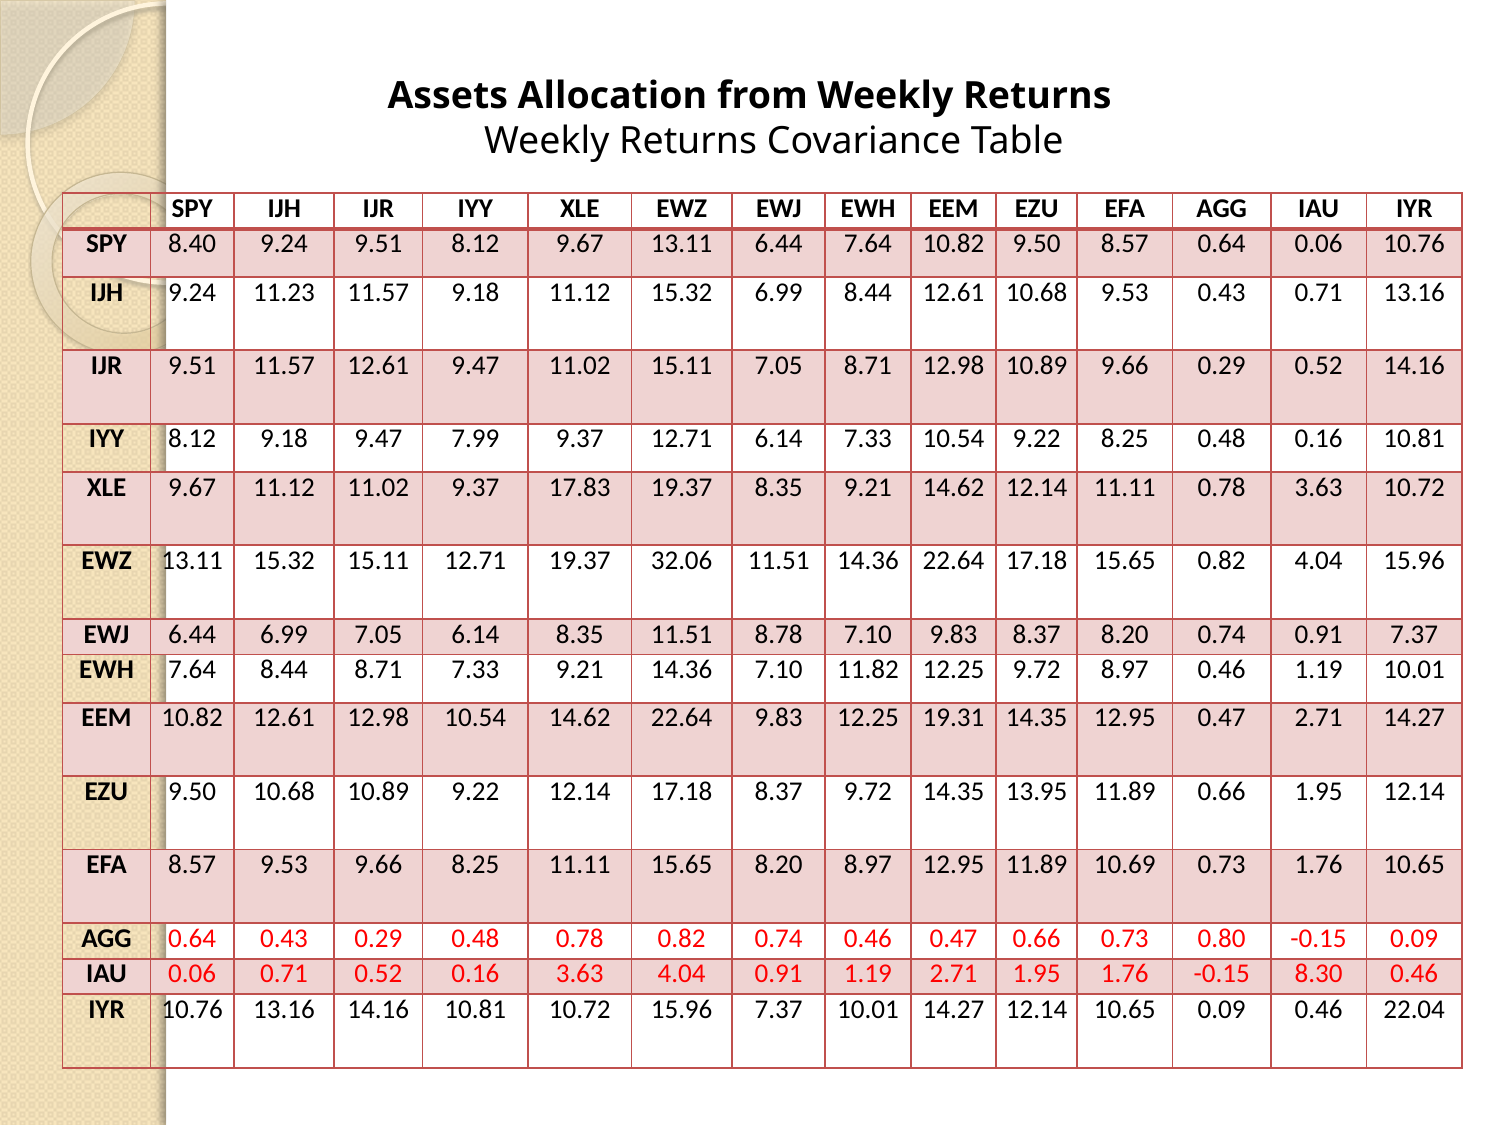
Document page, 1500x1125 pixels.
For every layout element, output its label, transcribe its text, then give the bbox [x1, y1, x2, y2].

table_cell 12.95 [912, 850, 995, 922]
table_cell 12.14 [529, 777, 631, 849]
table_cell IYY [63, 425, 150, 471]
table_cell 9.53 [235, 850, 333, 922]
table_cell 10.65 [1078, 995, 1172, 1067]
table_cell 0.09 [1173, 995, 1270, 1067]
table_cell 6.99 [235, 620, 333, 654]
table_cell 9.72 [997, 655, 1076, 702]
table_cell 10.68 [997, 278, 1076, 349]
table_cell 9.72 [826, 777, 910, 849]
table_cell 0.52 [335, 960, 422, 993]
table_cell 11.82 [826, 655, 910, 702]
table_cell 11.57 [235, 351, 333, 423]
table_cell 8.71 [335, 655, 422, 702]
table_cell 7.33 [826, 425, 910, 471]
table_cell 14.36 [826, 546, 910, 618]
table_cell 0.47 [912, 924, 995, 958]
table_cell 8.12 [423, 231, 527, 276]
table_cell 12.25 [912, 655, 995, 702]
table_cell 0.66 [997, 924, 1076, 958]
table_header EZU [997, 194, 1076, 227]
table_cell 0.29 [335, 924, 422, 958]
table_cell 0.73 [1078, 924, 1172, 958]
table_cell 0.52 [1272, 351, 1366, 423]
table_cell 8.35 [733, 473, 824, 544]
table_cell 14.16 [335, 995, 422, 1067]
table_cell 0.16 [423, 960, 527, 993]
table_cell 0.82 [1173, 546, 1270, 618]
table_cell 7.10 [826, 620, 910, 654]
table_cell 0.43 [1173, 278, 1270, 349]
table_cell IYR [63, 995, 150, 1067]
table_cell 15.11 [632, 351, 731, 423]
table_header IJR [335, 194, 422, 227]
table_cell 0.46 [1272, 995, 1366, 1067]
table_cell 8.30 [1272, 960, 1366, 993]
table_cell 3.63 [1272, 473, 1366, 544]
table_cell 11.51 [733, 546, 824, 618]
table_cell 10.82 [912, 231, 995, 276]
table_cell 9.24 [151, 278, 233, 349]
table_cell 11.23 [235, 278, 333, 349]
table_cell 9.24 [235, 231, 333, 276]
table_cell AGG [63, 924, 150, 958]
table_cell 10.89 [335, 777, 422, 849]
table_cell 11.89 [997, 850, 1076, 922]
table_cell 8.57 [1078, 231, 1172, 276]
table_cell 8.25 [1078, 425, 1172, 471]
table_cell 0.73 [1173, 850, 1270, 922]
table_cell 0.09 [1367, 924, 1461, 958]
table_cell 0.16 [1272, 425, 1366, 471]
table_cell 14.62 [529, 704, 631, 775]
table_cell 7.99 [423, 425, 527, 471]
table_header EWZ [632, 194, 731, 227]
table_cell 1.76 [1272, 850, 1366, 922]
table_cell 10.76 [151, 995, 233, 1067]
table_cell 7.05 [733, 351, 824, 423]
table_cell 7.37 [1367, 620, 1461, 654]
table_cell 0.71 [1272, 278, 1366, 349]
table_cell 0.80 [1173, 924, 1270, 958]
table_cell 8.20 [733, 850, 824, 922]
table_cell 13.95 [997, 777, 1076, 849]
table_cell 0.48 [1173, 425, 1270, 471]
table_cell 3.63 [529, 960, 631, 993]
table_cell 2.71 [1272, 704, 1366, 775]
table_cell -0.15 [1173, 960, 1270, 993]
table_cell 0.06 [1272, 231, 1366, 276]
table_cell 19.31 [912, 704, 995, 775]
table_cell 11.11 [529, 850, 631, 922]
table_cell 9.37 [529, 425, 631, 471]
table_cell 15.11 [335, 546, 422, 618]
table_cell -0.15 [1272, 924, 1366, 958]
table_cell 0.06 [151, 960, 233, 993]
table_cell 8.97 [826, 850, 910, 922]
table_cell 10.72 [1367, 473, 1461, 544]
table_cell 8.44 [235, 655, 333, 702]
table_cell 22.04 [1367, 995, 1461, 1067]
table_cell 10.81 [1367, 425, 1461, 471]
table_header AGG [1173, 194, 1270, 227]
table_cell 9.83 [912, 620, 995, 654]
table_cell 14.27 [1367, 704, 1461, 775]
table_cell 10.65 [1367, 850, 1461, 922]
table_cell 9.18 [235, 425, 333, 471]
table_cell 9.18 [423, 278, 527, 349]
table_cell 4.04 [1272, 546, 1366, 618]
table_header SPY [151, 194, 233, 227]
table_cell 8.40 [151, 231, 233, 276]
table_cell 9.50 [151, 777, 233, 849]
table_cell EWJ [63, 620, 150, 654]
table_cell 14.35 [912, 777, 995, 849]
table_cell 10.01 [826, 995, 910, 1067]
table_cell 12.61 [912, 278, 995, 349]
table_cell 0.48 [423, 924, 527, 958]
table_cell 11.89 [1078, 777, 1172, 849]
table_cell EEM [63, 704, 150, 775]
table_cell 22.64 [912, 546, 995, 618]
table_cell 10.54 [423, 704, 527, 775]
table_cell 2.71 [912, 960, 995, 993]
table_cell 0.74 [1173, 620, 1270, 654]
table_cell 8.71 [826, 351, 910, 423]
table_cell 0.74 [733, 924, 824, 958]
table_header [63, 194, 150, 227]
table_cell 0.91 [1272, 620, 1366, 654]
table_cell 22.64 [632, 704, 731, 775]
table_cell 6.99 [733, 278, 824, 349]
table_header EWJ [733, 194, 824, 227]
table_cell 0.46 [1173, 655, 1270, 702]
table_cell IJR [63, 351, 150, 423]
table_cell 13.11 [151, 546, 233, 618]
table_cell 11.57 [335, 278, 422, 349]
table_cell 8.78 [733, 620, 824, 654]
table_cell 9.67 [151, 473, 233, 544]
table_cell 11.11 [1078, 473, 1172, 544]
table_cell 10.69 [1078, 850, 1172, 922]
table_cell 9.51 [151, 351, 233, 423]
table_cell 6.44 [733, 231, 824, 276]
table_cell 0.29 [1173, 351, 1270, 423]
table_cell 15.96 [632, 995, 731, 1067]
table_cell 7.37 [733, 995, 824, 1067]
table_cell 12.95 [1078, 704, 1172, 775]
table_cell 12.71 [423, 546, 527, 618]
table_cell 1.19 [826, 960, 910, 993]
table_cell 14.27 [912, 995, 995, 1067]
table_cell 7.33 [423, 655, 527, 702]
table_cell 10.68 [235, 777, 333, 849]
table_cell 0.43 [235, 924, 333, 958]
table_cell 7.64 [826, 231, 910, 276]
table_cell 9.51 [335, 231, 422, 276]
table_cell 10.89 [997, 351, 1076, 423]
table_cell 15.65 [632, 850, 731, 922]
table_cell 1.19 [1272, 655, 1366, 702]
table_cell 13.16 [1367, 278, 1461, 349]
table_cell EWZ [63, 546, 150, 618]
table_cell 12.14 [997, 995, 1076, 1067]
table_cell 0.64 [1173, 231, 1270, 276]
table_cell 12.98 [335, 704, 422, 775]
table_header IJH [235, 194, 333, 227]
table_cell 9.53 [1078, 278, 1172, 349]
table_cell 12.14 [1367, 777, 1461, 849]
table_cell 9.37 [423, 473, 527, 544]
table_cell 7.05 [335, 620, 422, 654]
table_cell 8.12 [151, 425, 233, 471]
table_cell 15.32 [235, 546, 333, 618]
table_cell 12.61 [235, 704, 333, 775]
table_cell 12.98 [912, 351, 995, 423]
table_cell 11.12 [235, 473, 333, 544]
table_cell 9.66 [1078, 351, 1172, 423]
table_cell 19.37 [632, 473, 731, 544]
table_cell 0.71 [235, 960, 333, 993]
table_cell 0.64 [151, 924, 233, 958]
table_header IYY [423, 194, 527, 227]
table_cell 19.37 [529, 546, 631, 618]
table_cell 8.57 [151, 850, 233, 922]
table_cell 17.83 [529, 473, 631, 544]
table_cell 15.96 [1367, 546, 1461, 618]
table_cell 13.11 [632, 231, 731, 276]
table_cell 10.76 [1367, 231, 1461, 276]
table_cell 8.44 [826, 278, 910, 349]
table_cell 8.37 [997, 620, 1076, 654]
table_cell 14.16 [1367, 351, 1461, 423]
table_cell 11.02 [529, 351, 631, 423]
table_cell 17.18 [632, 777, 731, 849]
table_cell 15.65 [1078, 546, 1172, 618]
table_cell 0.66 [1173, 777, 1270, 849]
table_cell 9.83 [733, 704, 824, 775]
table_cell 12.61 [335, 351, 422, 423]
table_header EWH [826, 194, 910, 227]
table_cell 1.76 [1078, 960, 1172, 993]
table_cell 10.81 [423, 995, 527, 1067]
table_cell 14.62 [912, 473, 995, 544]
table_cell 10.72 [529, 995, 631, 1067]
table_cell 9.22 [997, 425, 1076, 471]
table_cell EZU [63, 777, 150, 849]
table_cell 0.78 [529, 924, 631, 958]
table_cell 9.21 [826, 473, 910, 544]
table_cell 11.51 [632, 620, 731, 654]
table_cell 12.14 [997, 473, 1076, 544]
table_cell 7.64 [151, 655, 233, 702]
table_cell 13.16 [235, 995, 333, 1067]
table_cell 0.78 [1173, 473, 1270, 544]
table_cell 1.95 [997, 960, 1076, 993]
table_cell 9.66 [335, 850, 422, 922]
table_cell 8.20 [1078, 620, 1172, 654]
table_cell 12.25 [826, 704, 910, 775]
table_cell 0.91 [733, 960, 824, 993]
table_cell 9.47 [423, 351, 527, 423]
table_cell 14.35 [997, 704, 1076, 775]
table_cell 9.22 [423, 777, 527, 849]
table_cell EWH [63, 655, 150, 702]
table_cell 4.04 [632, 960, 731, 993]
table_cell 11.12 [529, 278, 631, 349]
table_cell IJH [63, 278, 150, 349]
table_cell 8.97 [1078, 655, 1172, 702]
table_cell 12.71 [632, 425, 731, 471]
table_header XLE [529, 194, 631, 227]
table_cell XLE [63, 473, 150, 544]
table_cell 17.18 [997, 546, 1076, 618]
table_cell IAU [63, 960, 150, 993]
table_cell 9.21 [529, 655, 631, 702]
title Assets Allocation from Weekly Returns Weekly Returns Covariance Table [75, 45, 1425, 188]
table_cell 9.67 [529, 231, 631, 276]
table_cell 9.47 [335, 425, 422, 471]
table_cell 6.14 [423, 620, 527, 654]
table_cell 10.01 [1367, 655, 1461, 702]
table_cell 11.02 [335, 473, 422, 544]
table_cell 8.35 [529, 620, 631, 654]
table_cell 0.47 [1173, 704, 1270, 775]
table_cell 8.25 [423, 850, 527, 922]
table_cell 14.36 [632, 655, 731, 702]
table_header EEM [912, 194, 995, 227]
table_header IYR [1367, 194, 1461, 227]
table_cell SPY [63, 231, 150, 276]
table_cell 8.37 [733, 777, 824, 849]
table_header EFA [1078, 194, 1172, 227]
table_cell 1.95 [1272, 777, 1366, 849]
table_cell 7.10 [733, 655, 824, 702]
table_cell EFA [63, 850, 150, 922]
table_cell 10.82 [151, 704, 233, 775]
table_cell 6.14 [733, 425, 824, 471]
table_cell 32.06 [632, 546, 731, 618]
table_cell 15.32 [632, 278, 731, 349]
table_cell 6.44 [151, 620, 233, 654]
table_cell 10.54 [912, 425, 995, 471]
table_header IAU [1272, 194, 1366, 227]
table_cell 0.46 [826, 924, 910, 958]
table_cell 0.82 [632, 924, 731, 958]
table_cell 9.50 [997, 231, 1076, 276]
table_cell 0.46 [1367, 960, 1461, 993]
